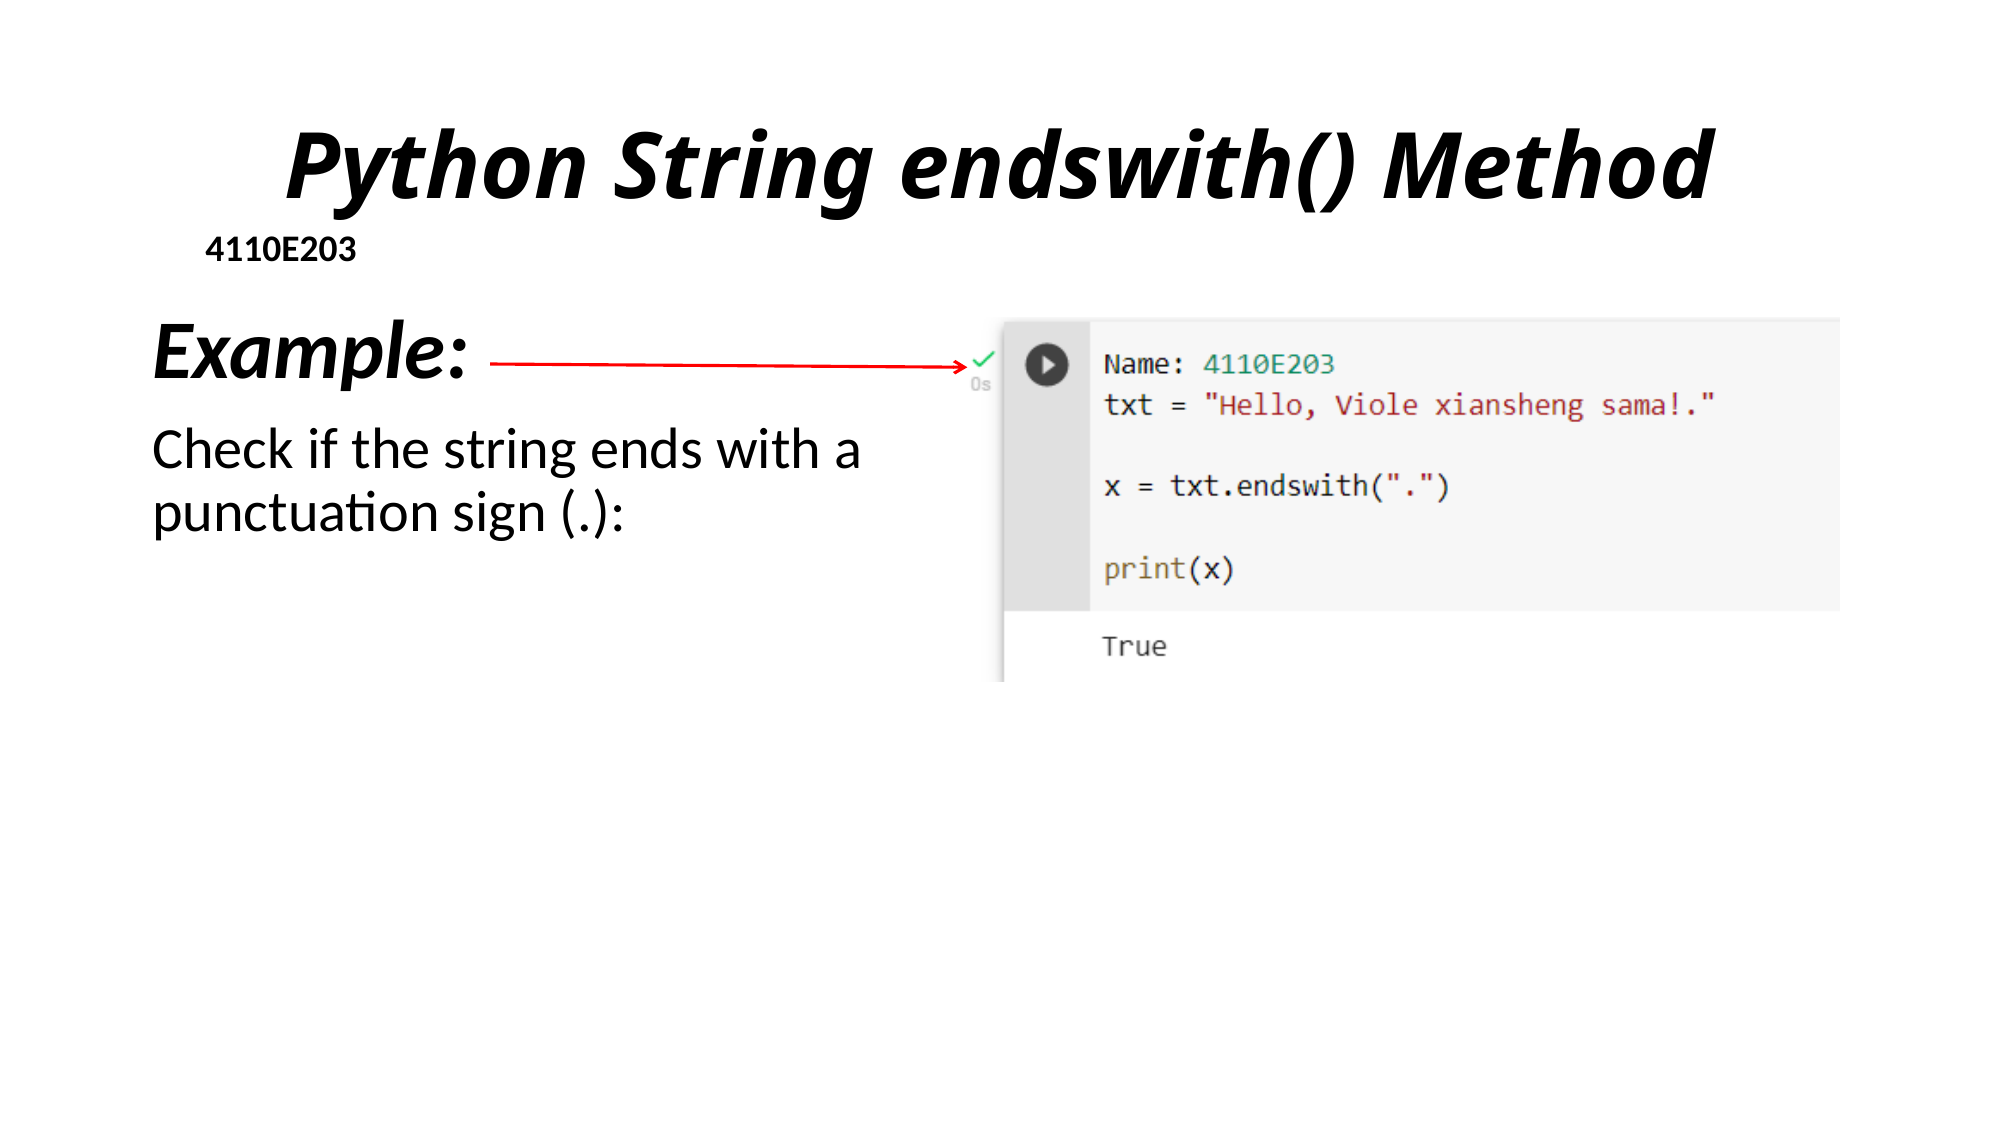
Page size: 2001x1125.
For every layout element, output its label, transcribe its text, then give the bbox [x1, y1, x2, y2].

text_box 4110E203 [190, 216, 372, 277]
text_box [490, 364, 968, 368]
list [958, 317, 1840, 682]
title Python String endswith() Method [137, 59, 1863, 278]
list Example: Check if the string ends with a punctuation sign (.): [137, 299, 988, 1014]
